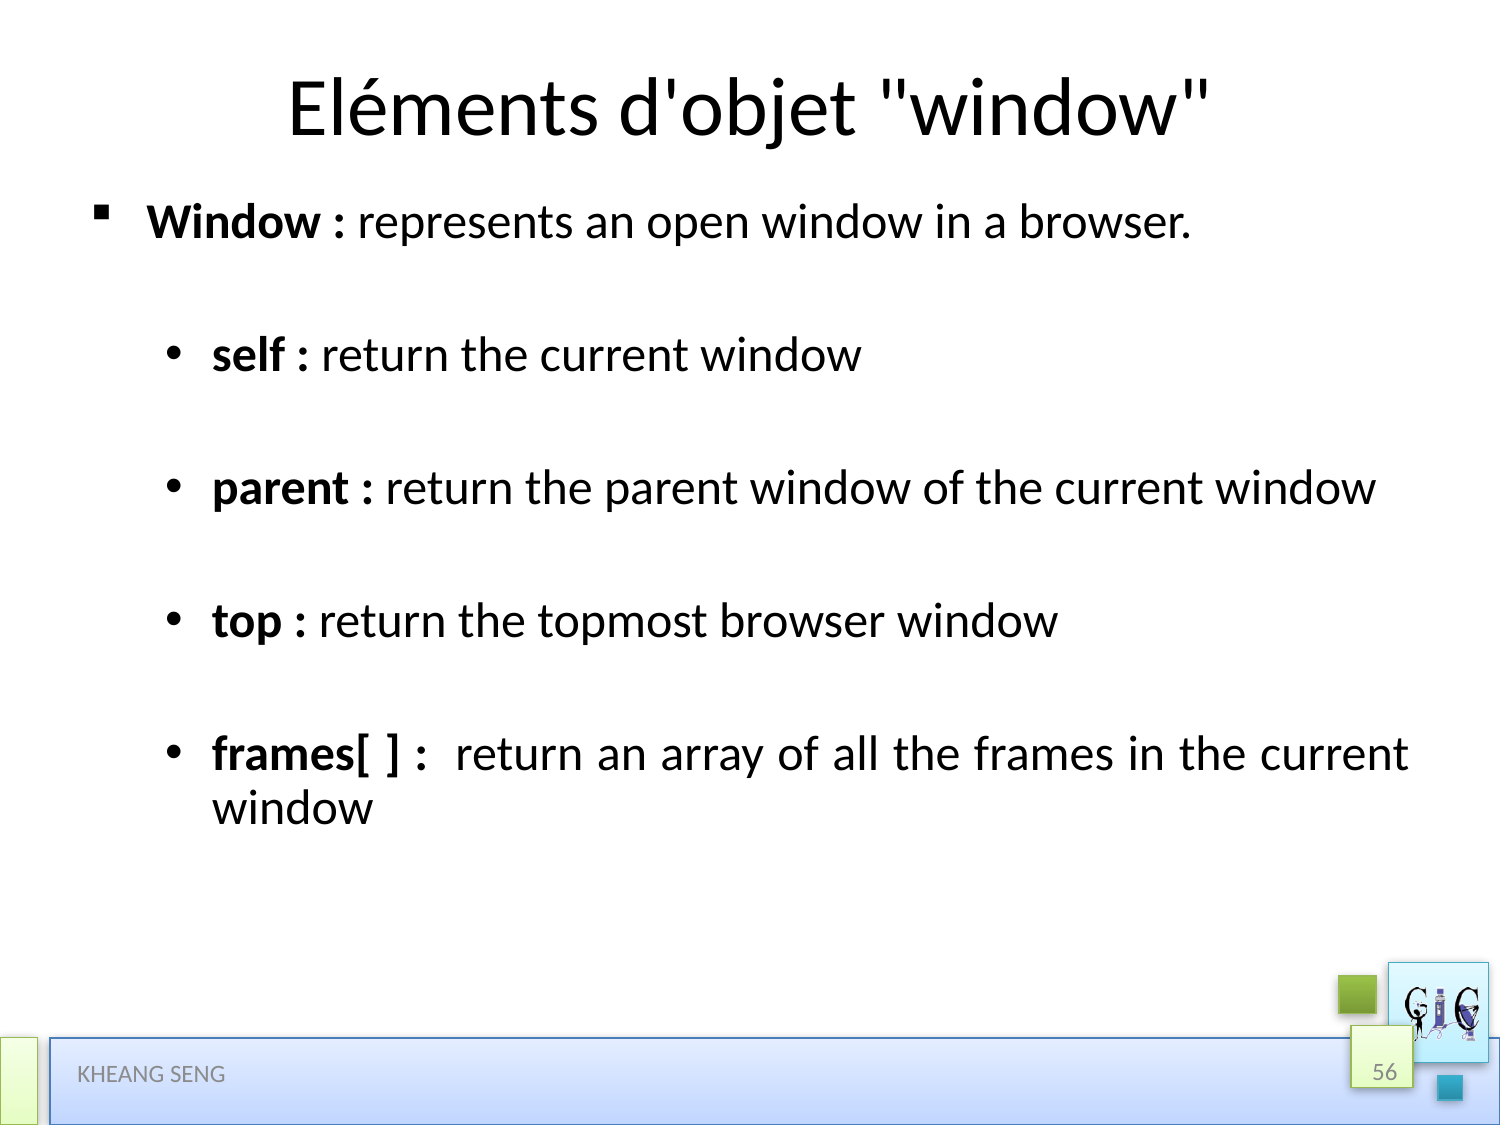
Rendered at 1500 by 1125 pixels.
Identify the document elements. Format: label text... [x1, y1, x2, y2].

slide_number 56 [1062, 1040, 1413, 1100]
picture [1405, 987, 1479, 1041]
title Eléments d'objet "window" [75, 37, 1425, 168]
list Window : represents an open window in a browser. self : return the current window parent : return the parent window of the current window top : return the topmost browser window frames[ ] : return an array of all the frames in the current window [75, 187, 1425, 1013]
footer KHEANG SENG [62, 1042, 538, 1103]
